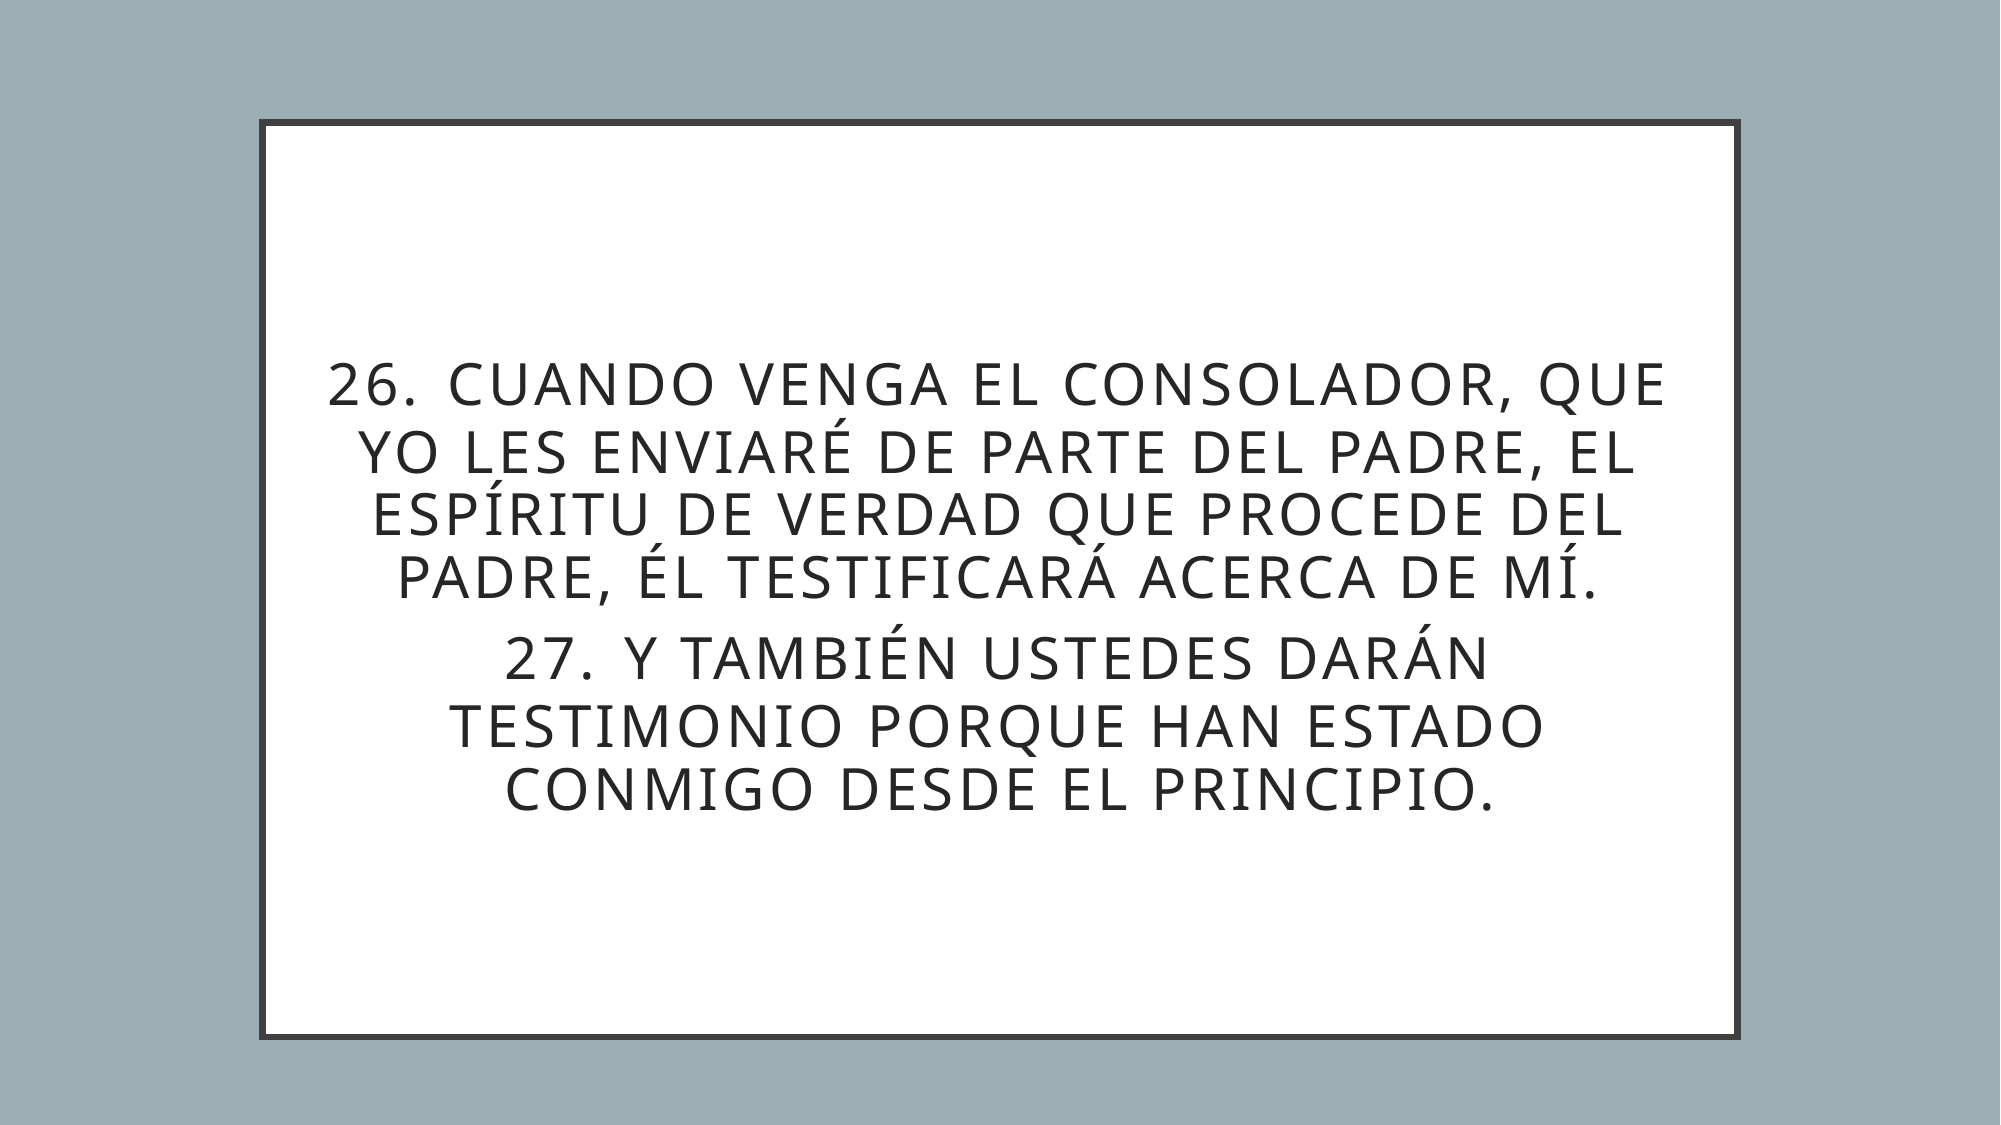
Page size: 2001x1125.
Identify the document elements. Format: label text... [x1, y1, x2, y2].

title 26. Cuando venga el Consolador, que yo les enviaré de parte del Padre, el Espíritu de verdad que procede del Padre, él testificará acerca de mí. 27. Y también ustedes darán testimonio porque han estado conmigo desde el principio. [259, 119, 1741, 1040]
